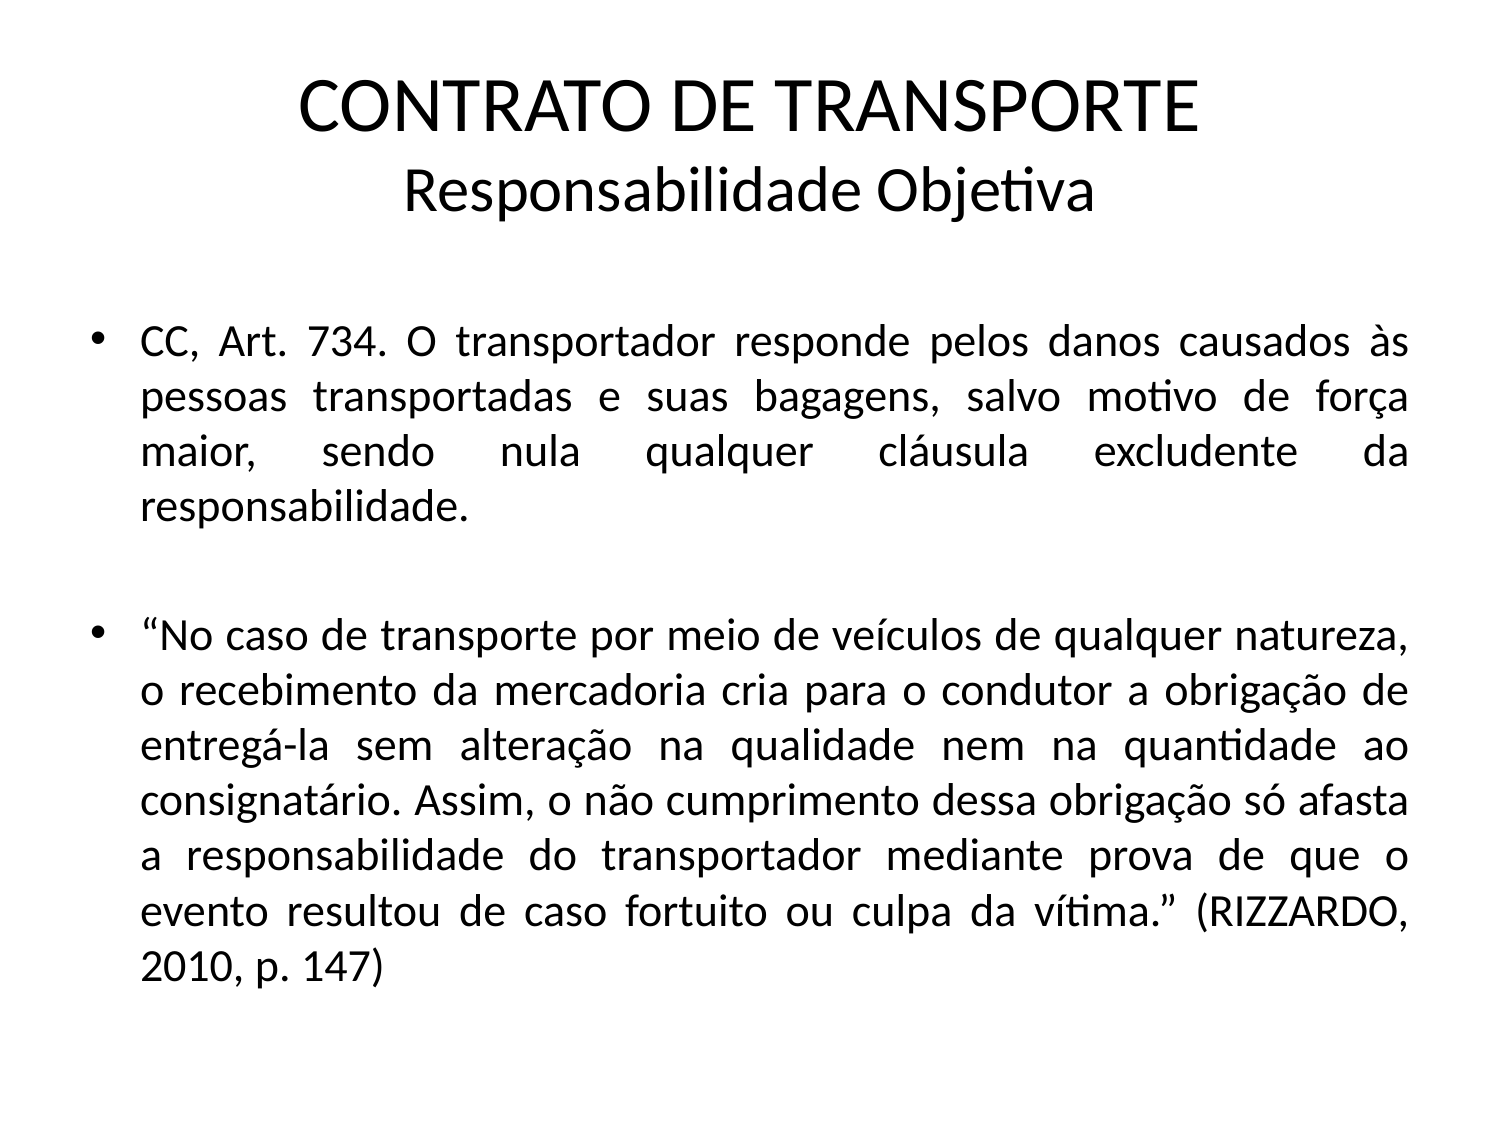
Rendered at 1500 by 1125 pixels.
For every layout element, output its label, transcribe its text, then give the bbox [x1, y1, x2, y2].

list CC, Art. 734. O transportador responde pelos danos causados às pessoas transportadas e suas bagagens, salvo motivo de força maior, sendo nula qualquer cláusula excludente da responsabilidade. “No caso de transporte por meio de veículos de qualquer natureza, o recebimento da mercadoria cria para o condutor a obrigação de entregá-la sem alteração na qualidade nem na quantidade ao consignatário. Assim, o não cumprimento dessa obrigação só afasta a responsabilidade do transportador mediante prova de que o evento resultou de caso fortuito ou culpa da vítima.” (RIZZARDO, 2010, p. 147) [75, 302, 1425, 1005]
title CONTRATO DE TRANSPORTE Responsabilidade Objetiva [75, 45, 1425, 233]
